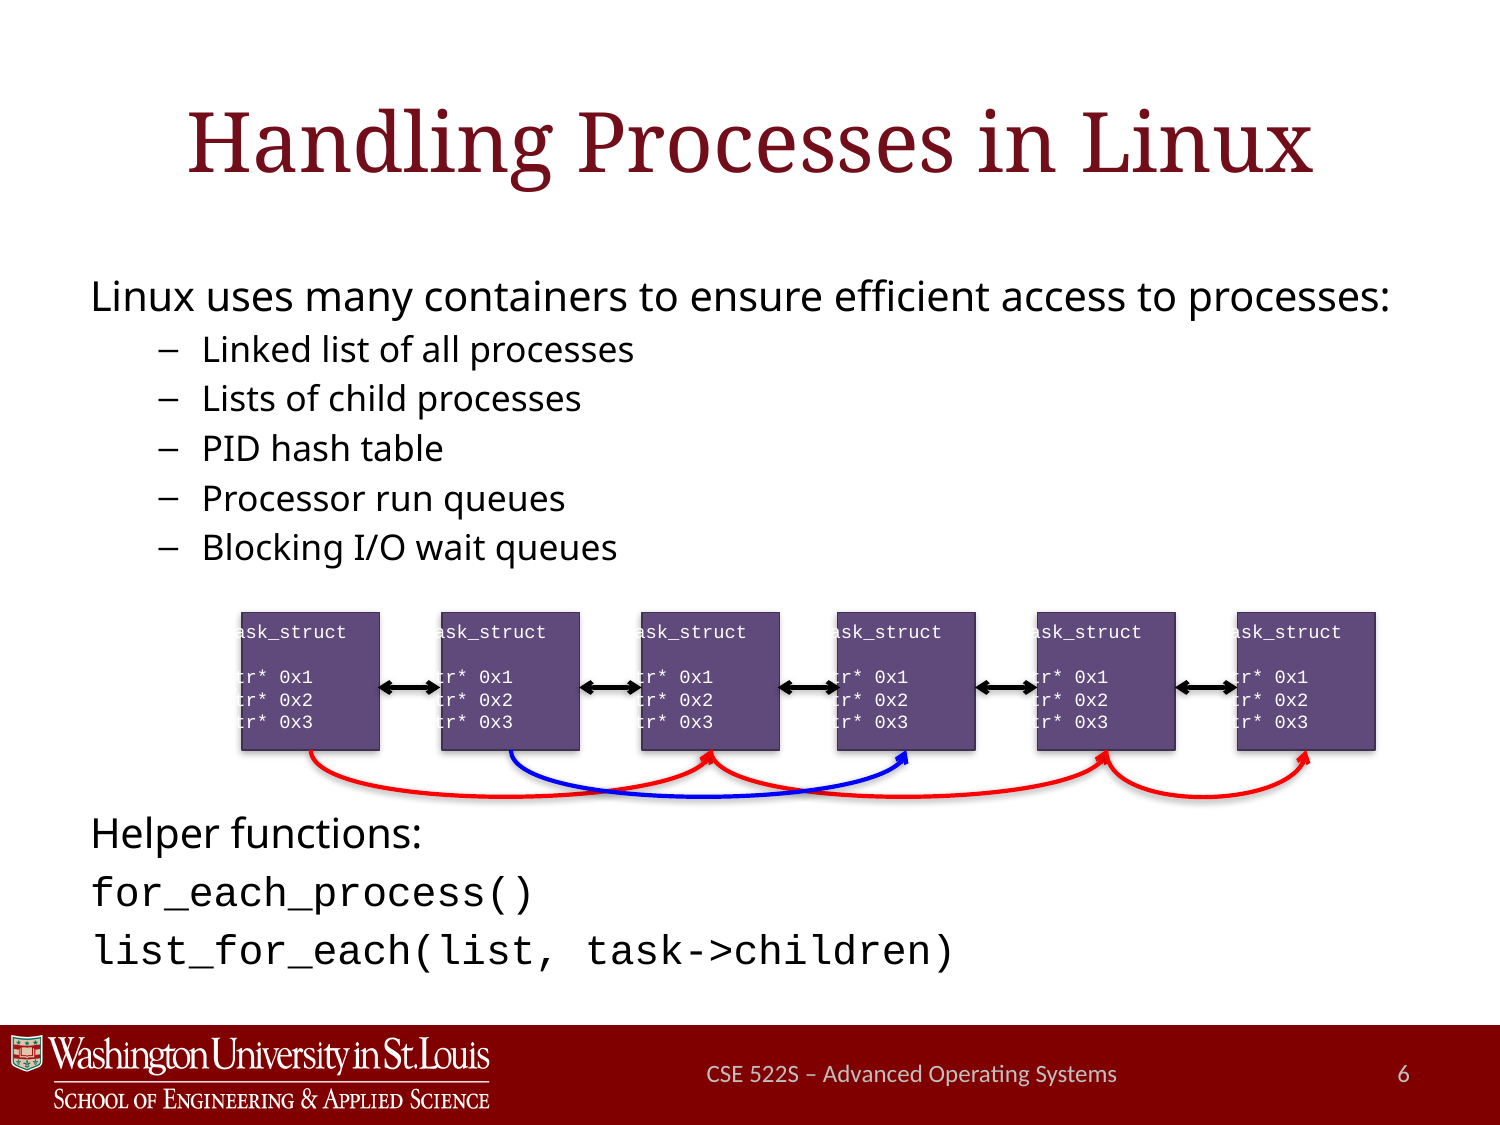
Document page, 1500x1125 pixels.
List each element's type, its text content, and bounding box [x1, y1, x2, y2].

picture [0, 1005, 513, 1125]
slide_number 6 [1074, 1042, 1425, 1103]
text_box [510, 549, 514, 951]
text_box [437, 612, 505, 751]
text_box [637, 612, 703, 751]
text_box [1205, 649, 1209, 851]
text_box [716, 612, 780, 751]
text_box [237, 612, 380, 751]
list Linux uses many containers to ensure efficient access to processes: Linked list of all processes Lists of child processes PID hash table Processor run queues Blocking I/O wait queues Helper functions: for_each_process() list_for_each(list, task->children) [75, 262, 1425, 1025]
title Handling Processes in Linux [75, 45, 1425, 233]
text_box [518, 612, 580, 751]
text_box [832, 612, 903, 751]
footer CSE 522S – Advanced Operating Systems [675, 1042, 1074, 1103]
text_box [916, 612, 976, 751]
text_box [1232, 612, 1376, 751]
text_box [1032, 612, 1176, 751]
